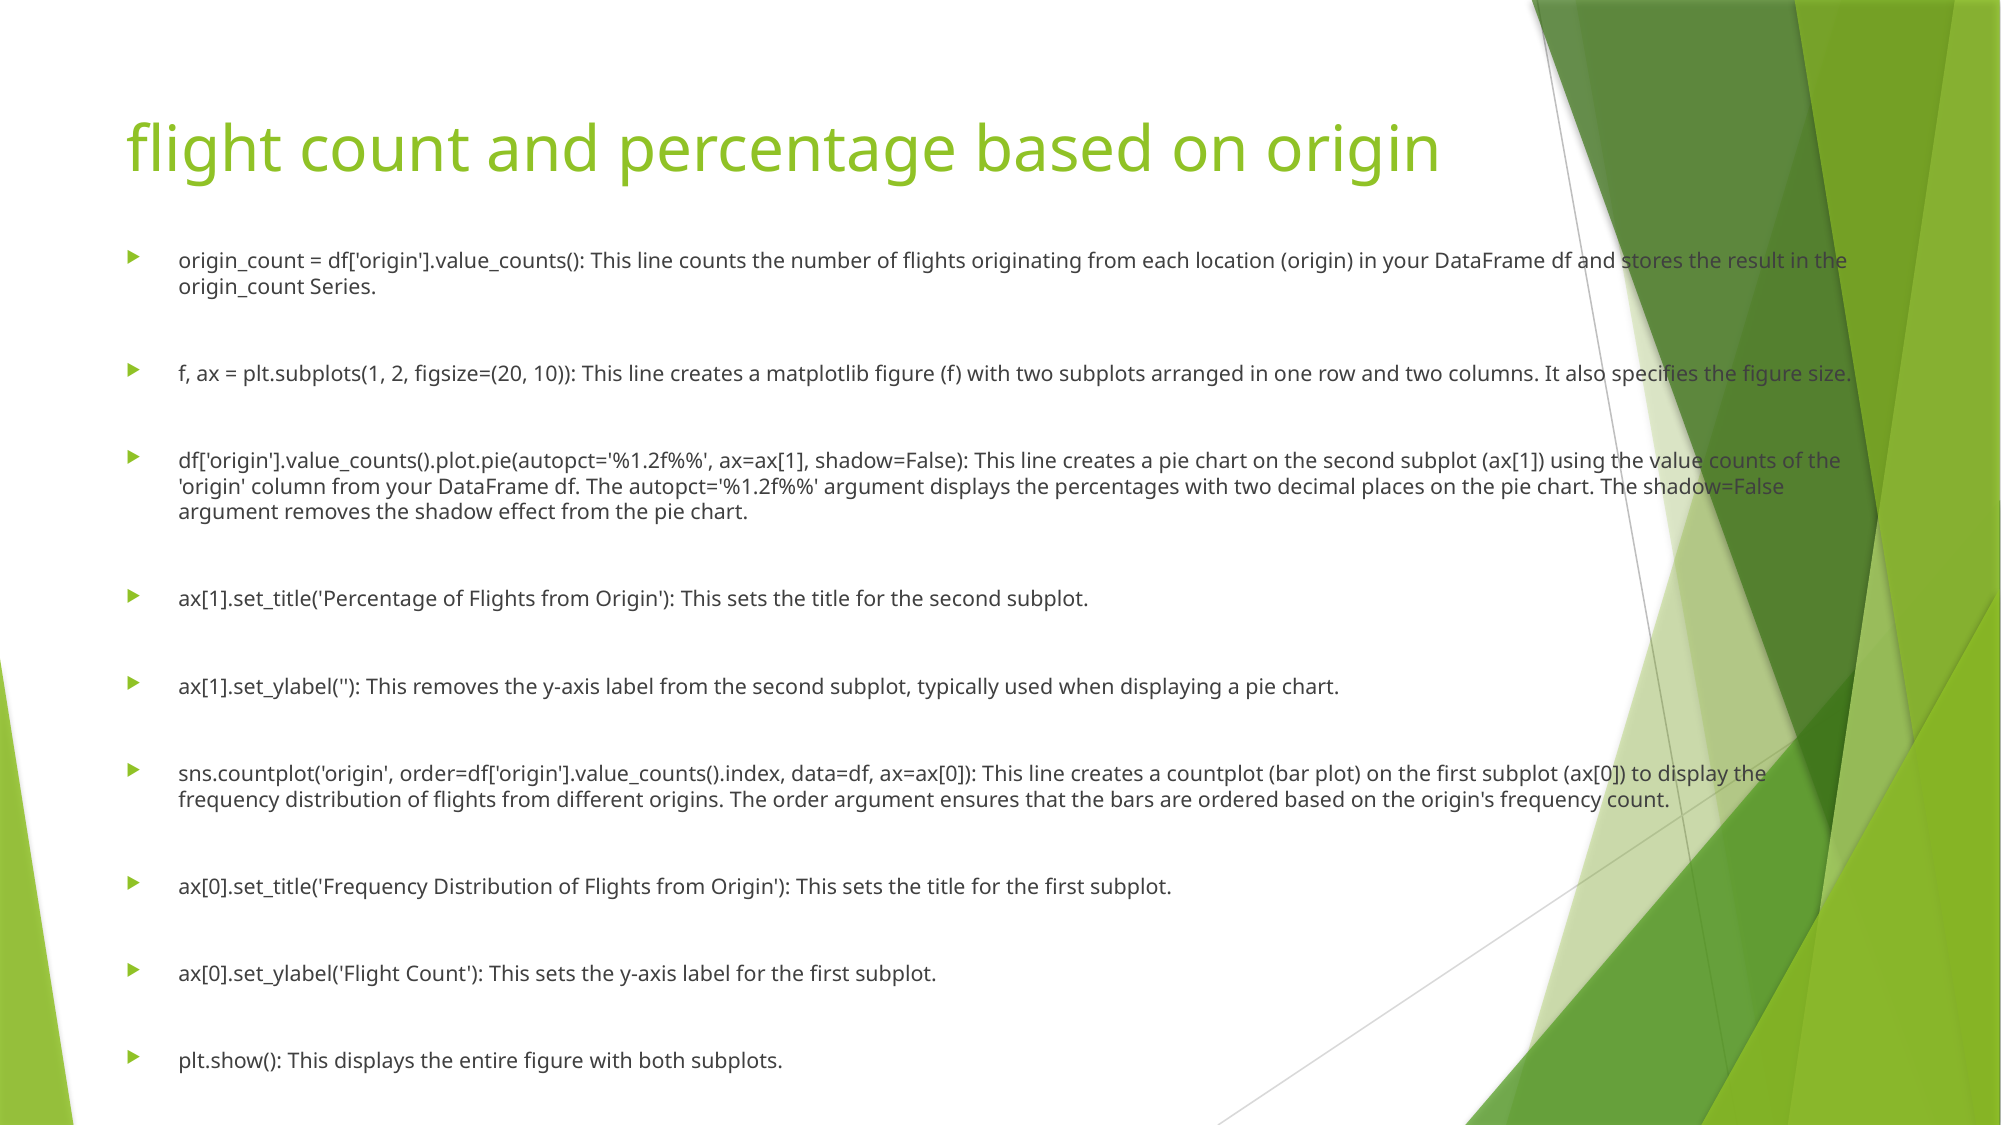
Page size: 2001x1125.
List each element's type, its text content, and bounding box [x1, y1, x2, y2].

title flight count and percentage based on origin [111, 99, 1522, 207]
list origin_count = df['origin'].value_counts(): This line counts the number of flights originating from each location (origin) in your DataFrame df and stores the result in the origin_count Series. f, ax = plt.subplots(1, 2, figsize=(20, 10)): This line creates a matplotlib figure (f) with two subplots arranged in one row and two columns. It also specifies the figure size. df['origin'].value_counts().plot.pie(autopct='%1.2f%%', ax=ax[1], shadow=False): This line creates a pie chart on the second subplot (ax[1]) using the value counts of the 'origin' column from your DataFrame df. The autopct='%1.2f%%' argument displays the percentages with two decimal places on the pie chart. The shadow=False argument removes the shadow effect from the pie chart. ax[1].set_title('Percentage of Flights from Origin'): This sets the title for the second subplot. ax[1].set_ylabel(''): This removes the y-axis label from the second subplot, typically used when displaying a pie chart. sns.countplot('origin', order=df['origin'].value_counts().index, data=df, ax=ax[0]): This line creates a countplot (bar plot) on the first subplot (ax[0]) to display the frequency distribution of flights from different origins. The order argument ensures that the bars are ordered based on the origin's frequency count. ax[0].set_title('Frequency Distribution of Flights from Origin'): This sets the title for the first subplot. ax[0].set_ylabel('Flight Count'): This sets the y-axis label for the first subplot. plt.show(): This displays the entire figure with both subplots. [111, 239, 1874, 1100]
